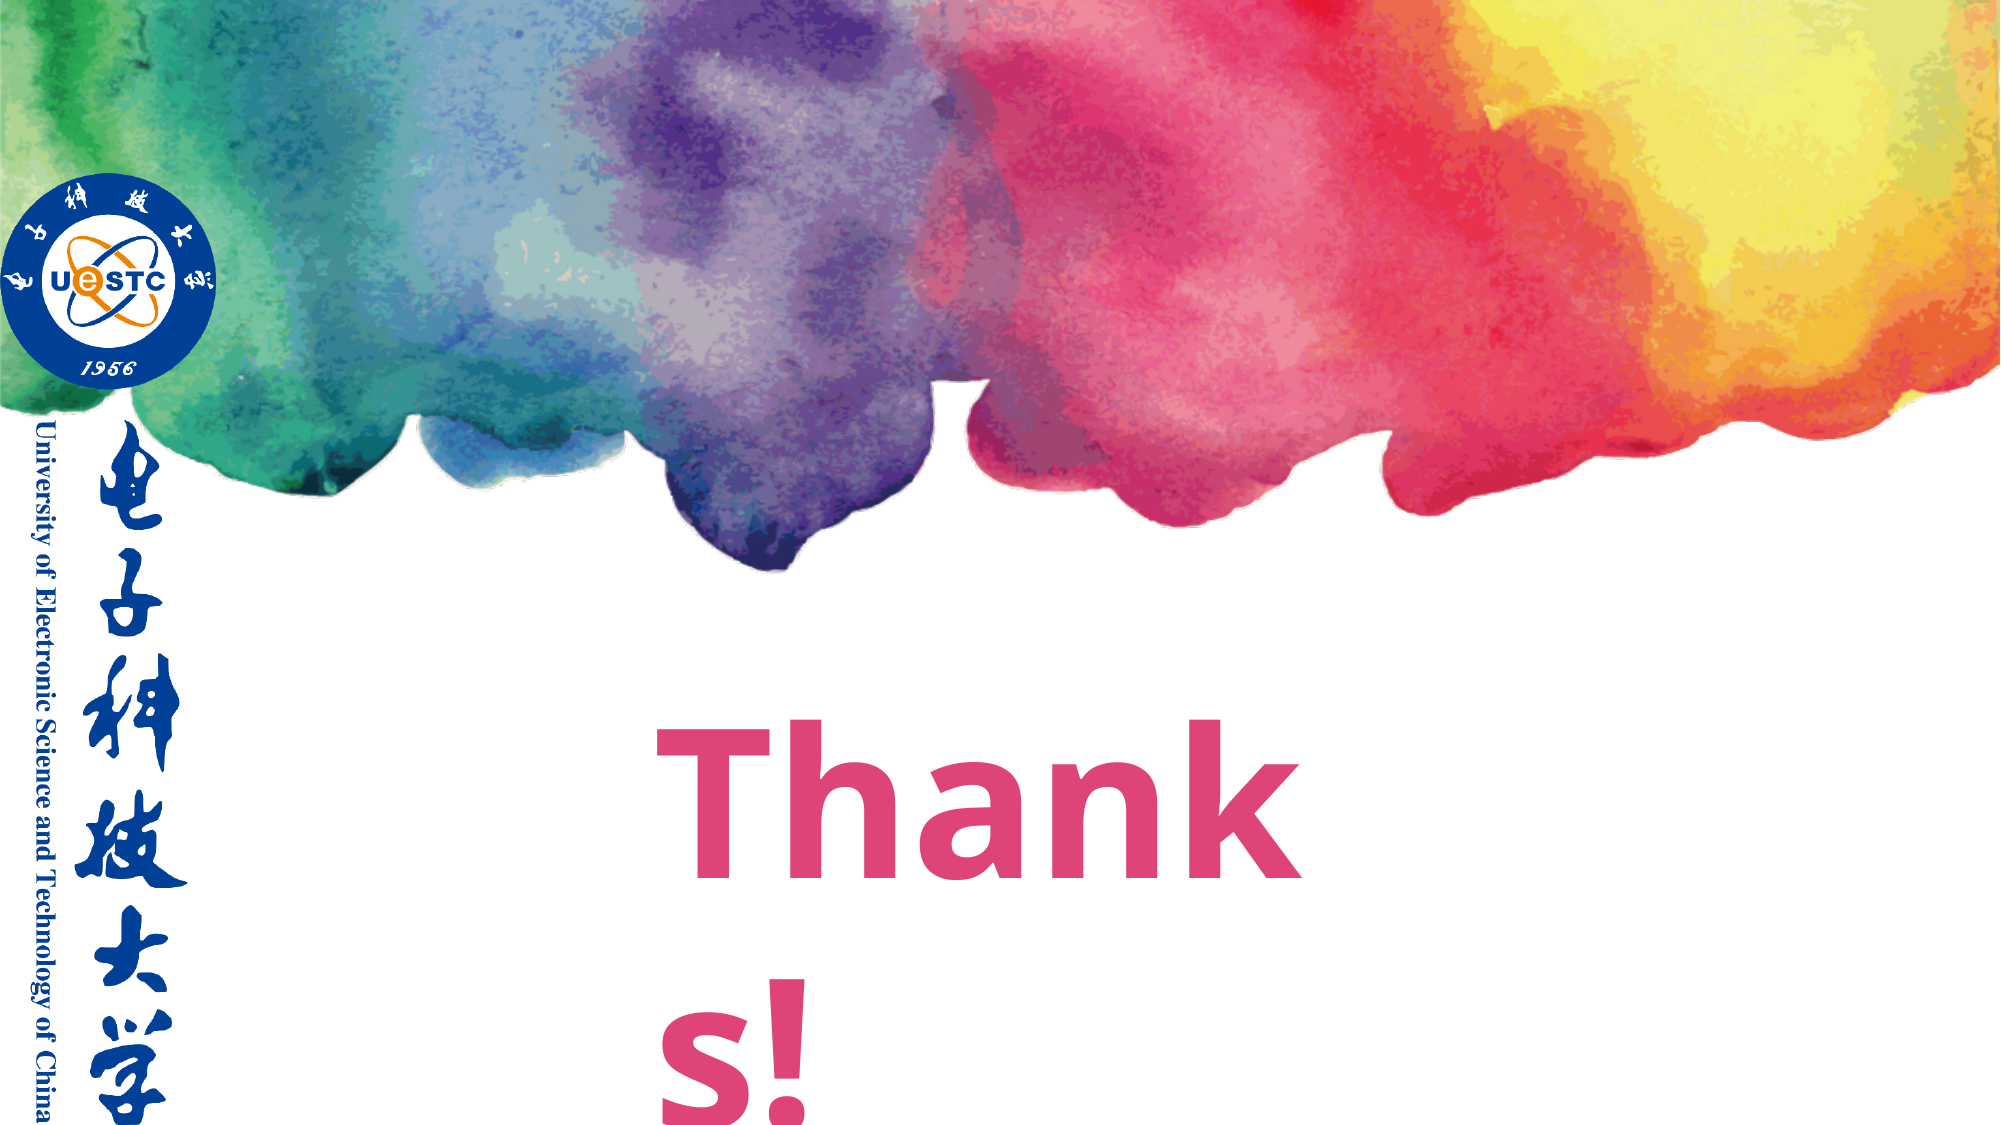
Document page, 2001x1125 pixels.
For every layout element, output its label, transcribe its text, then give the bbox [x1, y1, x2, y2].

picture [0, 0, 2000, 1125]
text_box Thanks! [639, 662, 1361, 1125]
